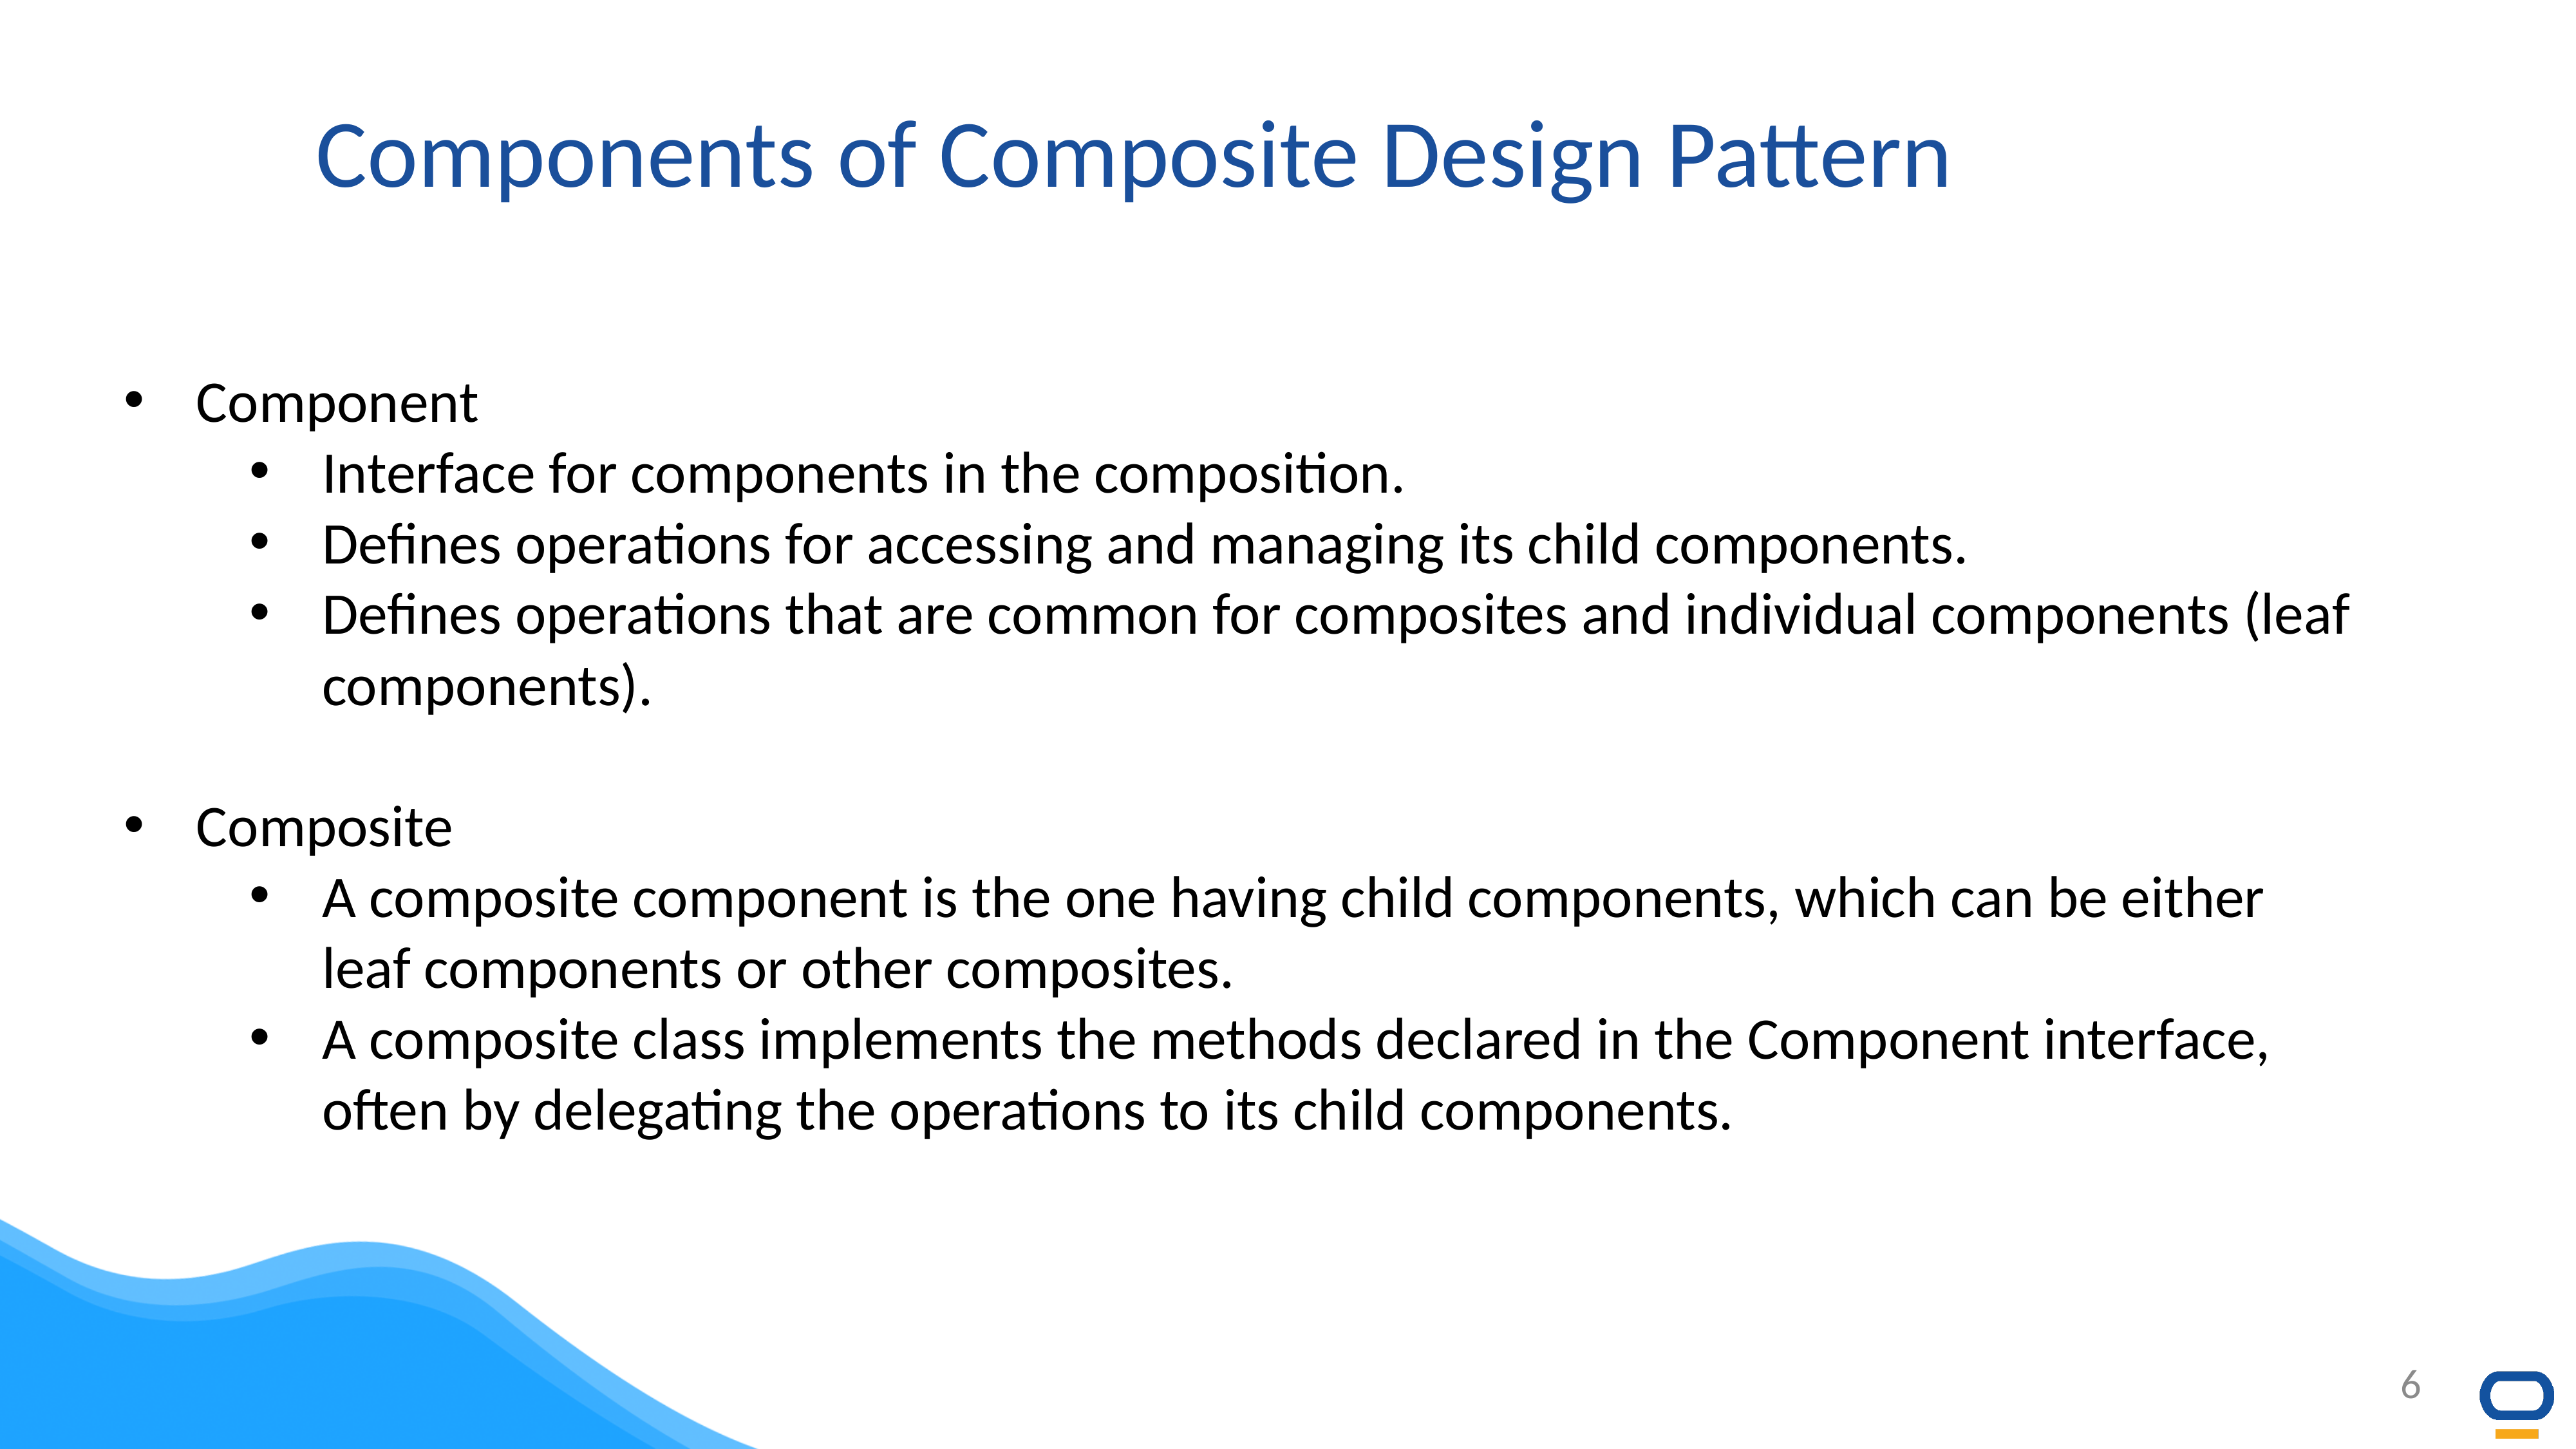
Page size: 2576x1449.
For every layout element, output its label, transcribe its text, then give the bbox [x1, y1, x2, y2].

picture [2475, 1365, 2558, 1443]
text_box Component Interface for components in the composition. Defines operations for accessing and managing its child components. Defines operations that are common for composites and individual components (leaf components). Composite A composite component is the one having child components, which can be either leaf components or other composites. A composite class implements the methods declared in the Component interface, often by delegating the operations to its child components. [114, 358, 2380, 1147]
text_box Components of Composite Design Pattern [146, 85, 2123, 211]
picture [0, 1190, 805, 1449]
slide_number 6 [1846, 1343, 2447, 1421]
